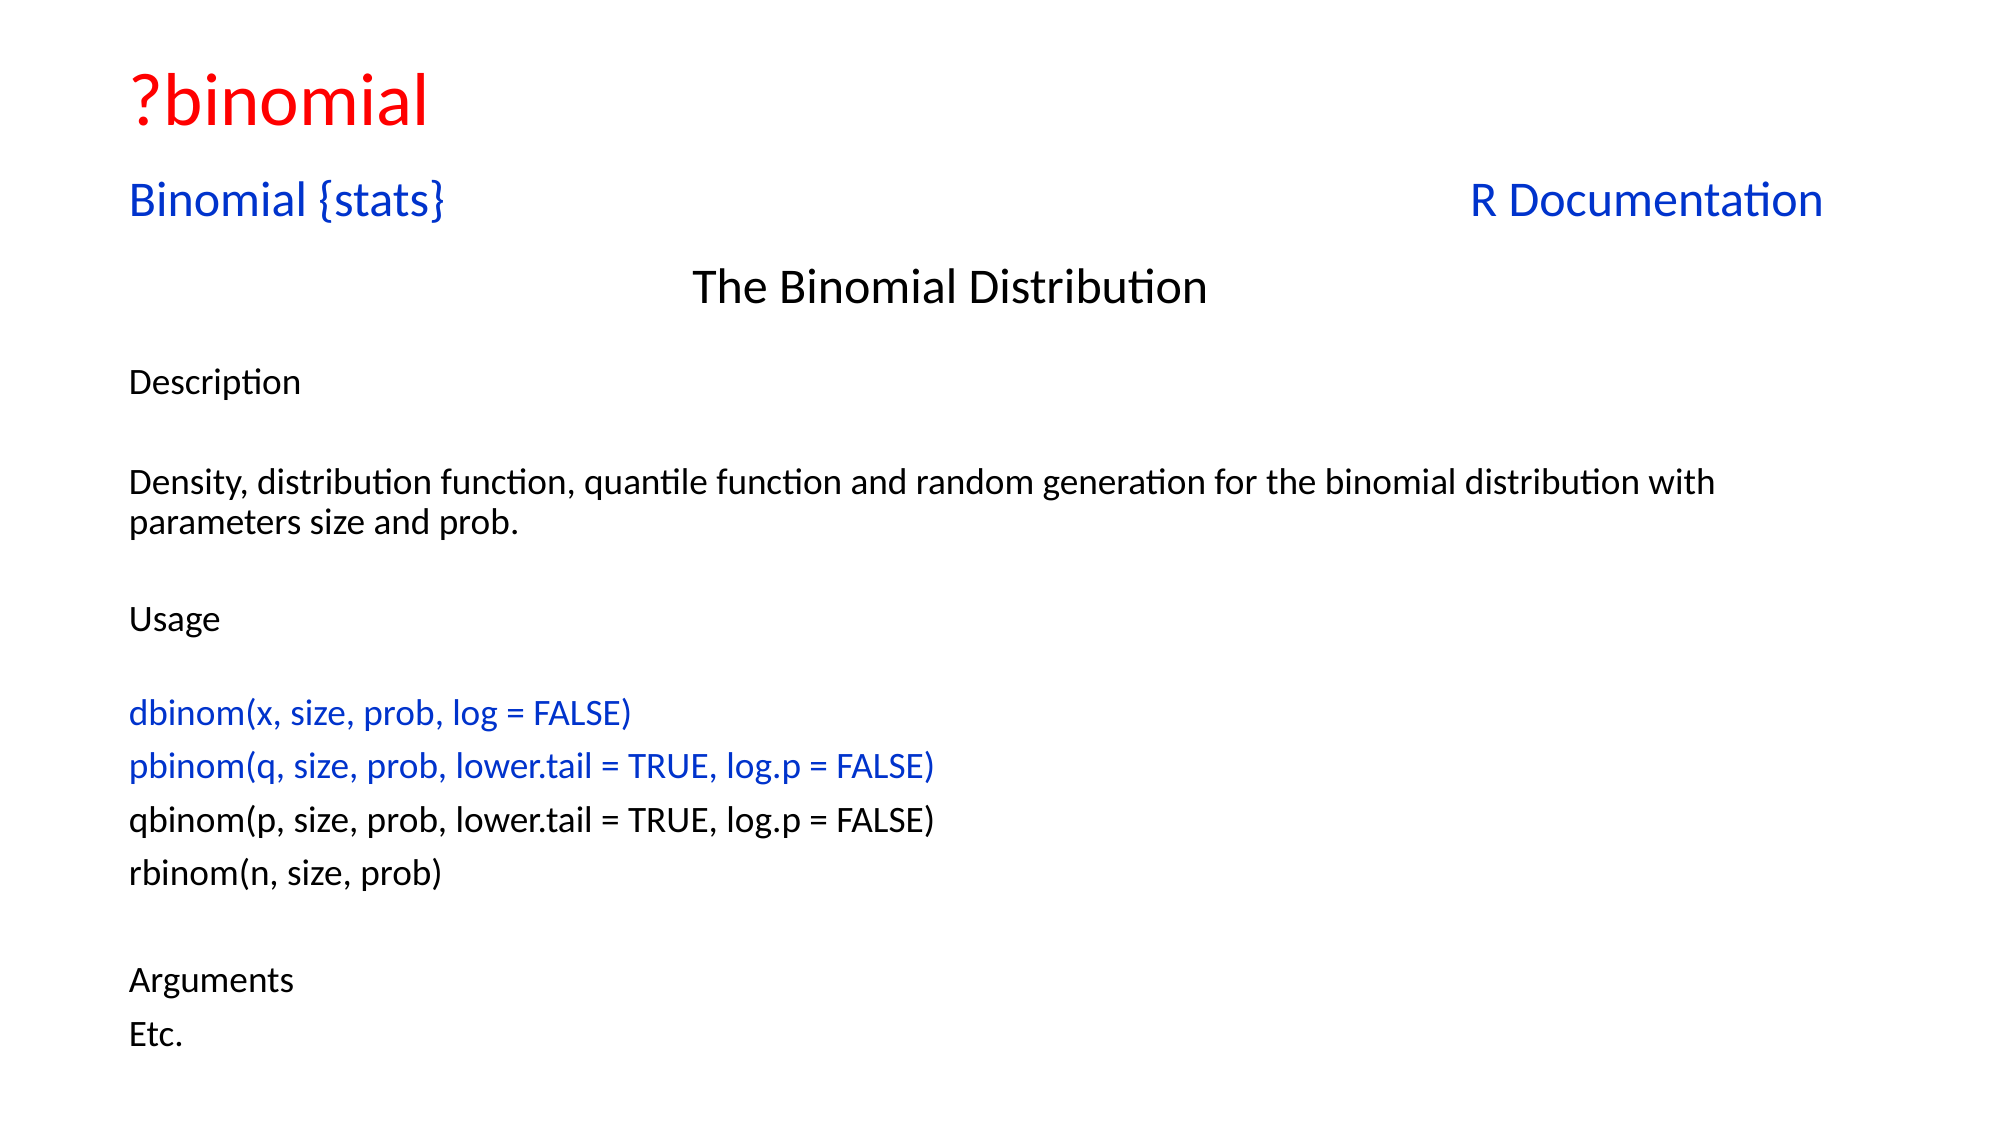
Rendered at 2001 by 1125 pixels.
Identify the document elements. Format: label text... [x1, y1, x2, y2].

text_box The Binomial Distribution [677, 246, 1224, 321]
table_header R Documentation [976, 171, 1839, 236]
list Description Density, distribution function, quantile function and random generation for the binomial distribution with parameters size and prob. Usage dbinom(x, size, prob, log = FALSE) pbinom(q, size, prob, lower.tail = TRUE, log.p = FALSE) qbinom(p, size, prob, lower.tail = TRUE, log.p = FALSE) rbinom(n, size, prob) Arguments Etc. [113, 354, 1839, 1069]
title ?binomial [113, 47, 456, 155]
table_header Binomial {stats} [114, 171, 976, 236]
